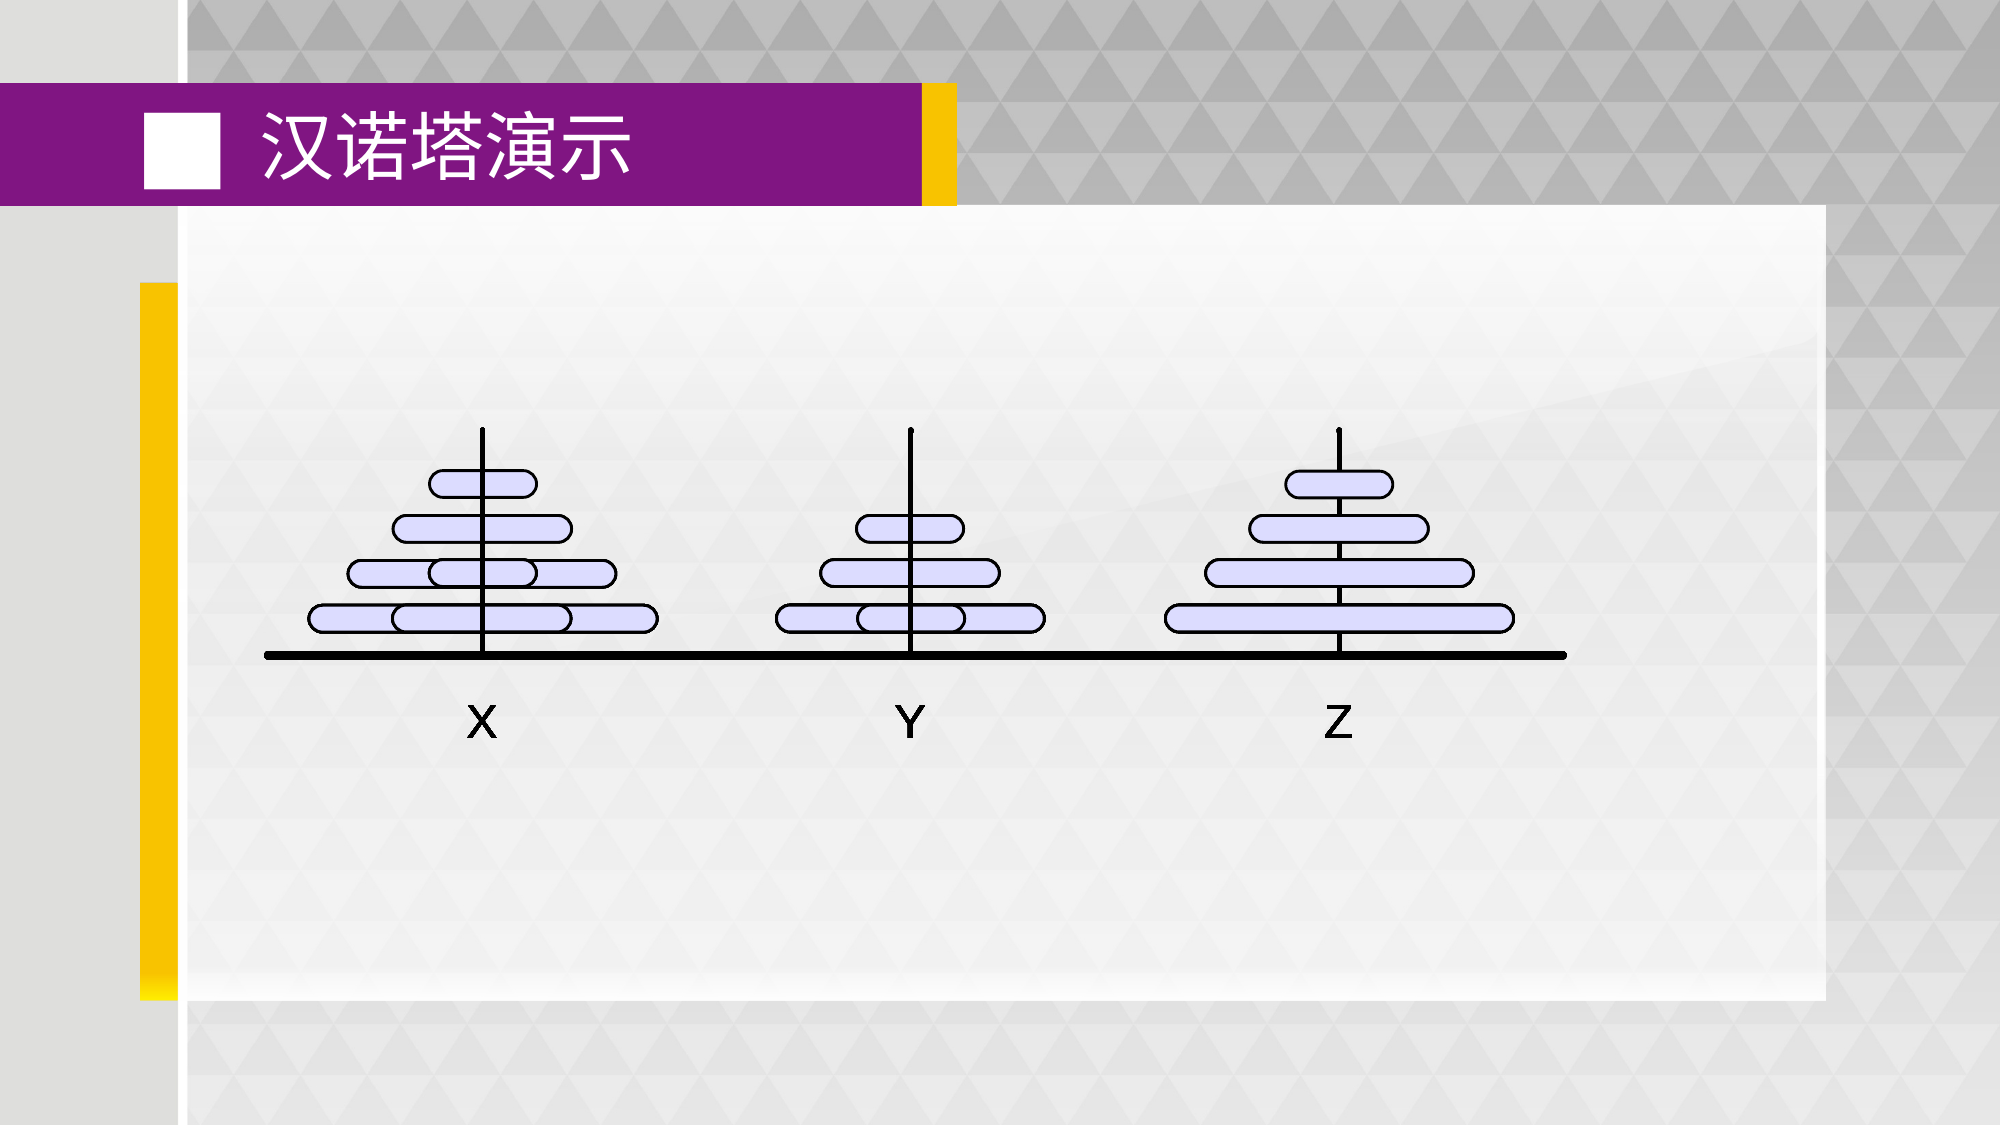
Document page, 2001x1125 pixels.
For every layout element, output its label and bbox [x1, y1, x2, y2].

text_box [120, 69, 652, 206]
text_box [255, 420, 1576, 761]
picture [0, 0, 2000, 1125]
